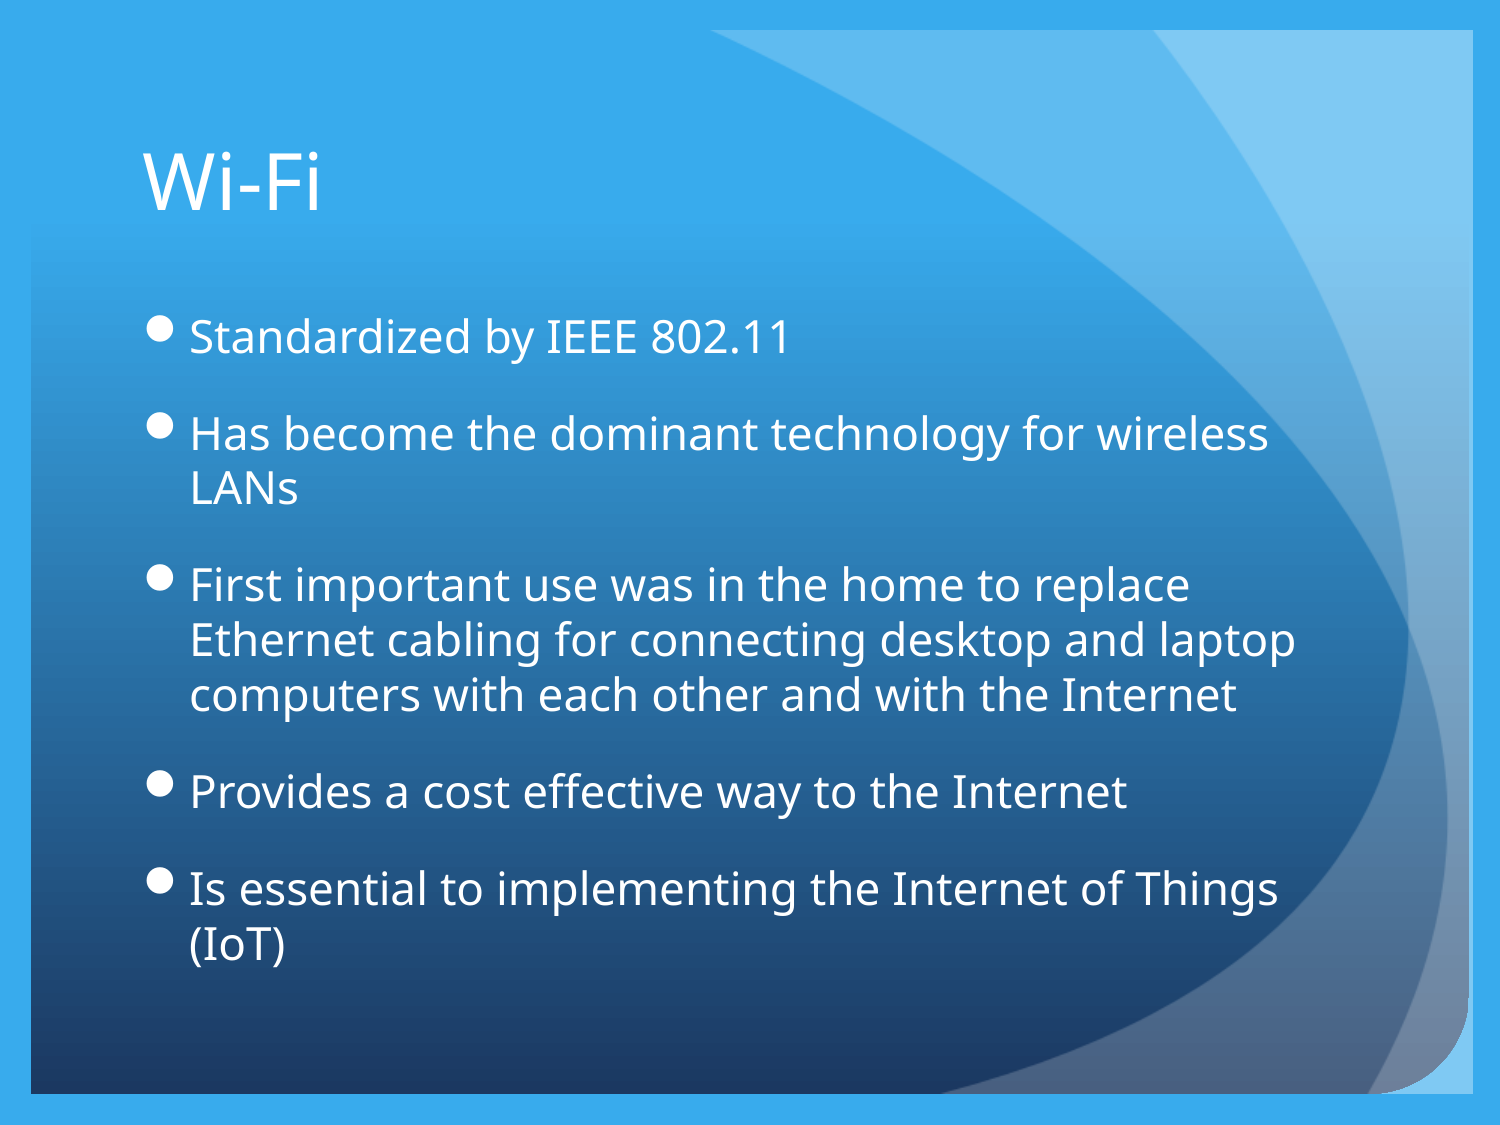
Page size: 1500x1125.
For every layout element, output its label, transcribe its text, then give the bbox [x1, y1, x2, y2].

picture [24, 30, 1473, 1094]
title Wi-Fi [127, 62, 1372, 234]
list Standardized by IEEE 802.11 Has become the dominant technology for wireless LANs First important use was in the home to replace Ethernet cabling for connecting desktop and laptop computers with each other and with the Internet Provides a cost effective way to the Internet Is essential to implementing the Internet of Things (IoT) [127, 299, 1372, 991]
